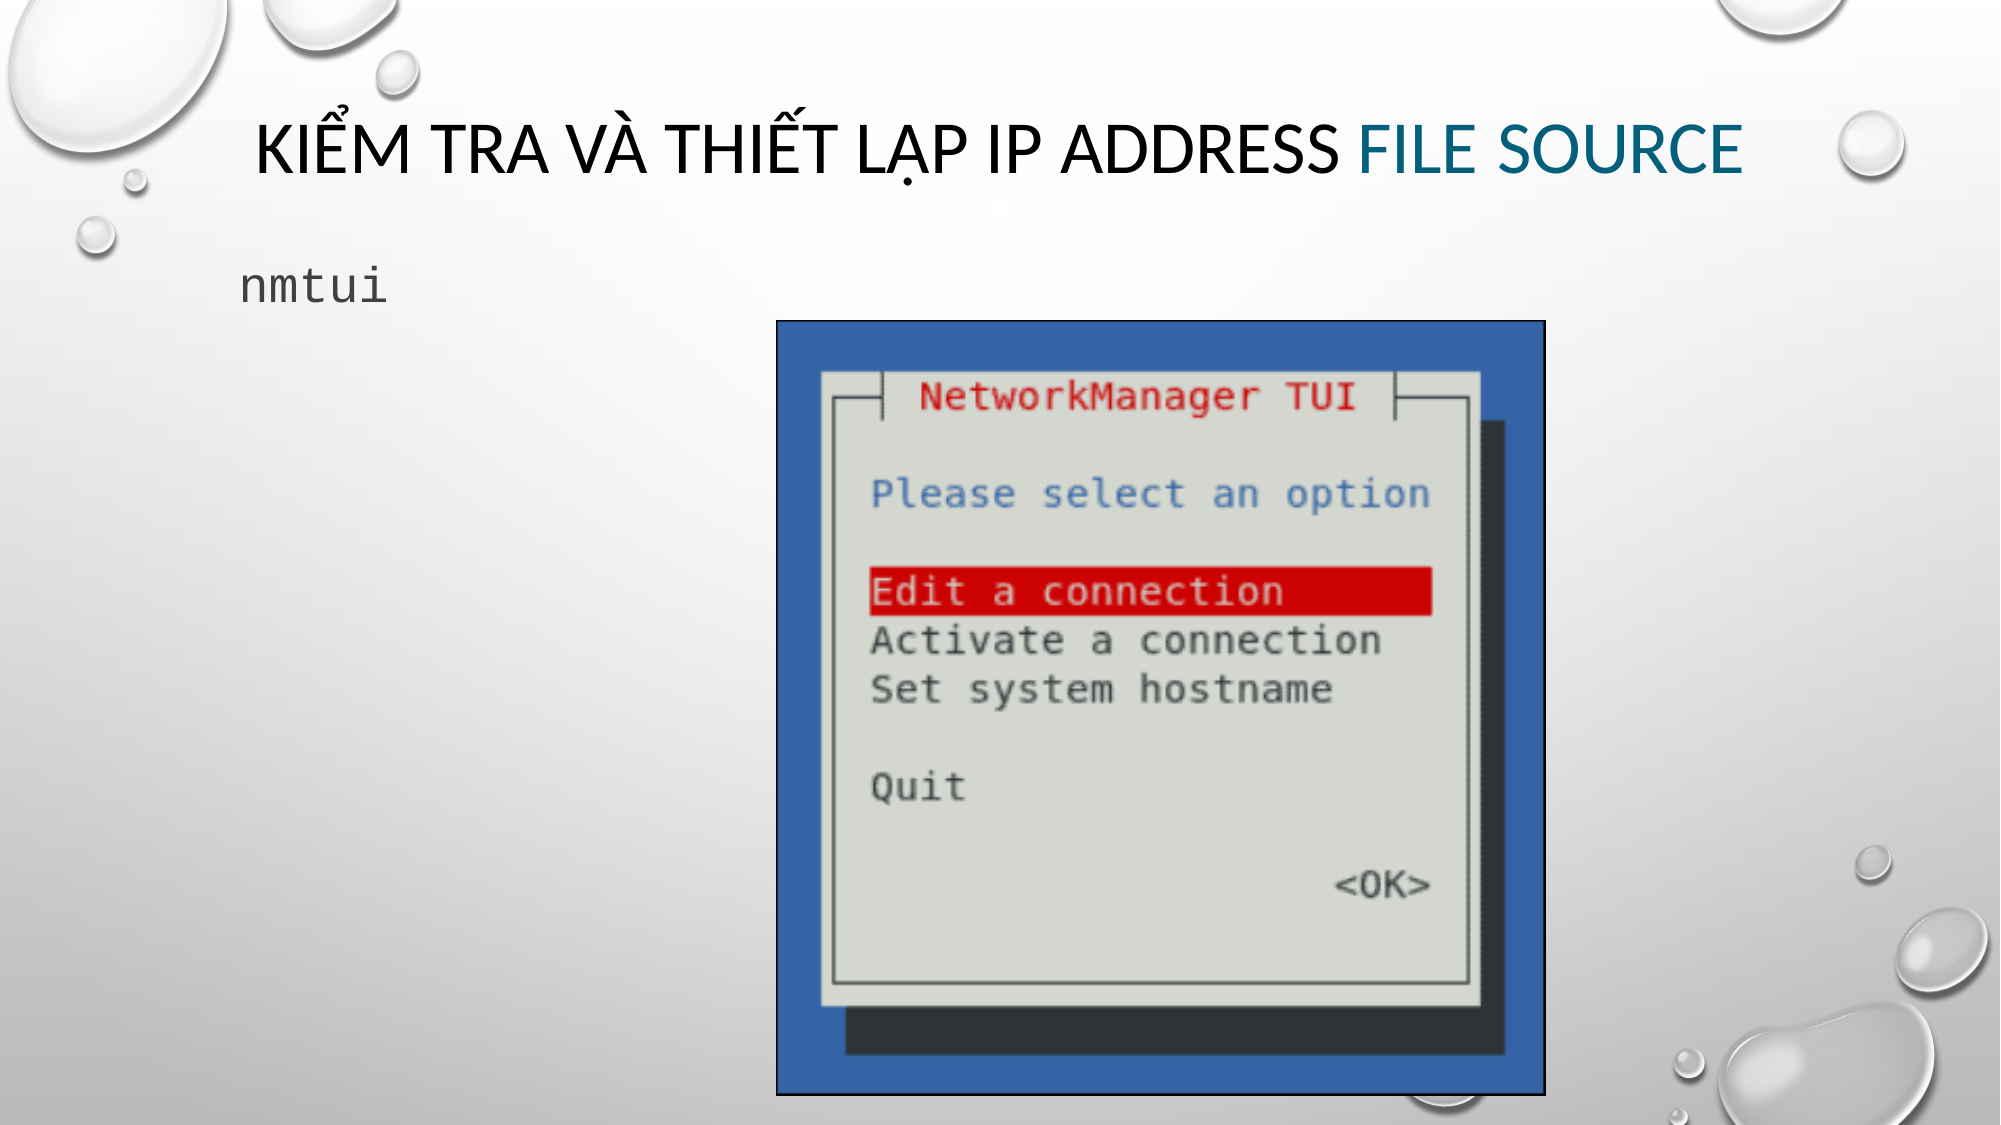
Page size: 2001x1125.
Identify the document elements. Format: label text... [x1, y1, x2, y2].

picture [0, 0, 2000, 1125]
text_box Kiểm tra và thiết lập IP Address File source [149, 101, 1850, 364]
text_box nmtui [223, 244, 404, 320]
